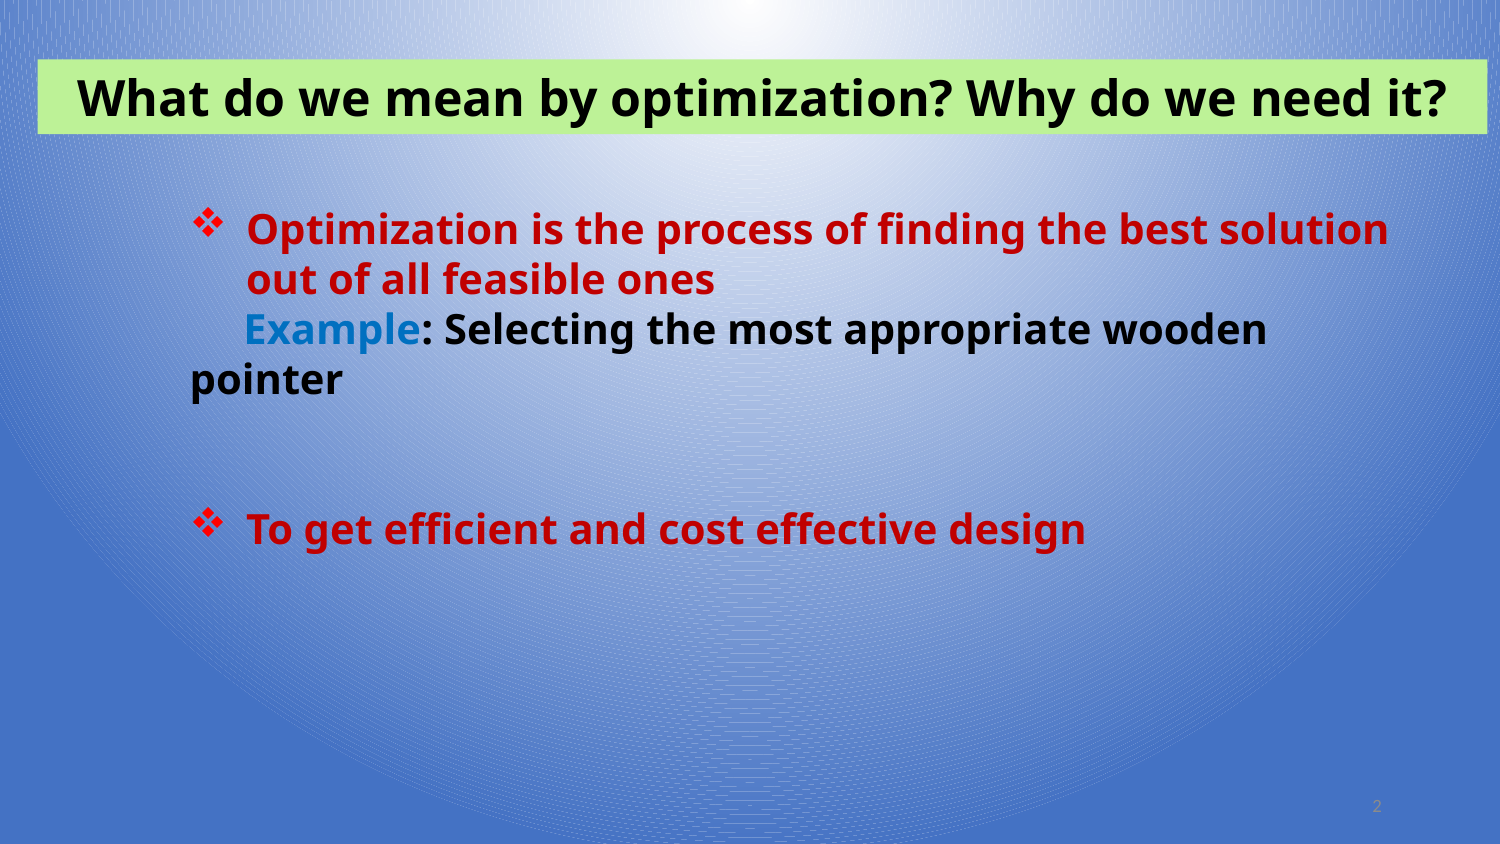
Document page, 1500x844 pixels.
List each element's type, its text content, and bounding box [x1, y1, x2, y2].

text_box What do we mean by optimization? Why do we need it? [36, 58, 1488, 135]
text_box Optimization is the process of finding the best solution out of all feasible ones Example: Selecting the most appropriate wooden pointer To get efficient and cost effective design [174, 140, 1438, 711]
slide_number 2 [1059, 782, 1397, 827]
